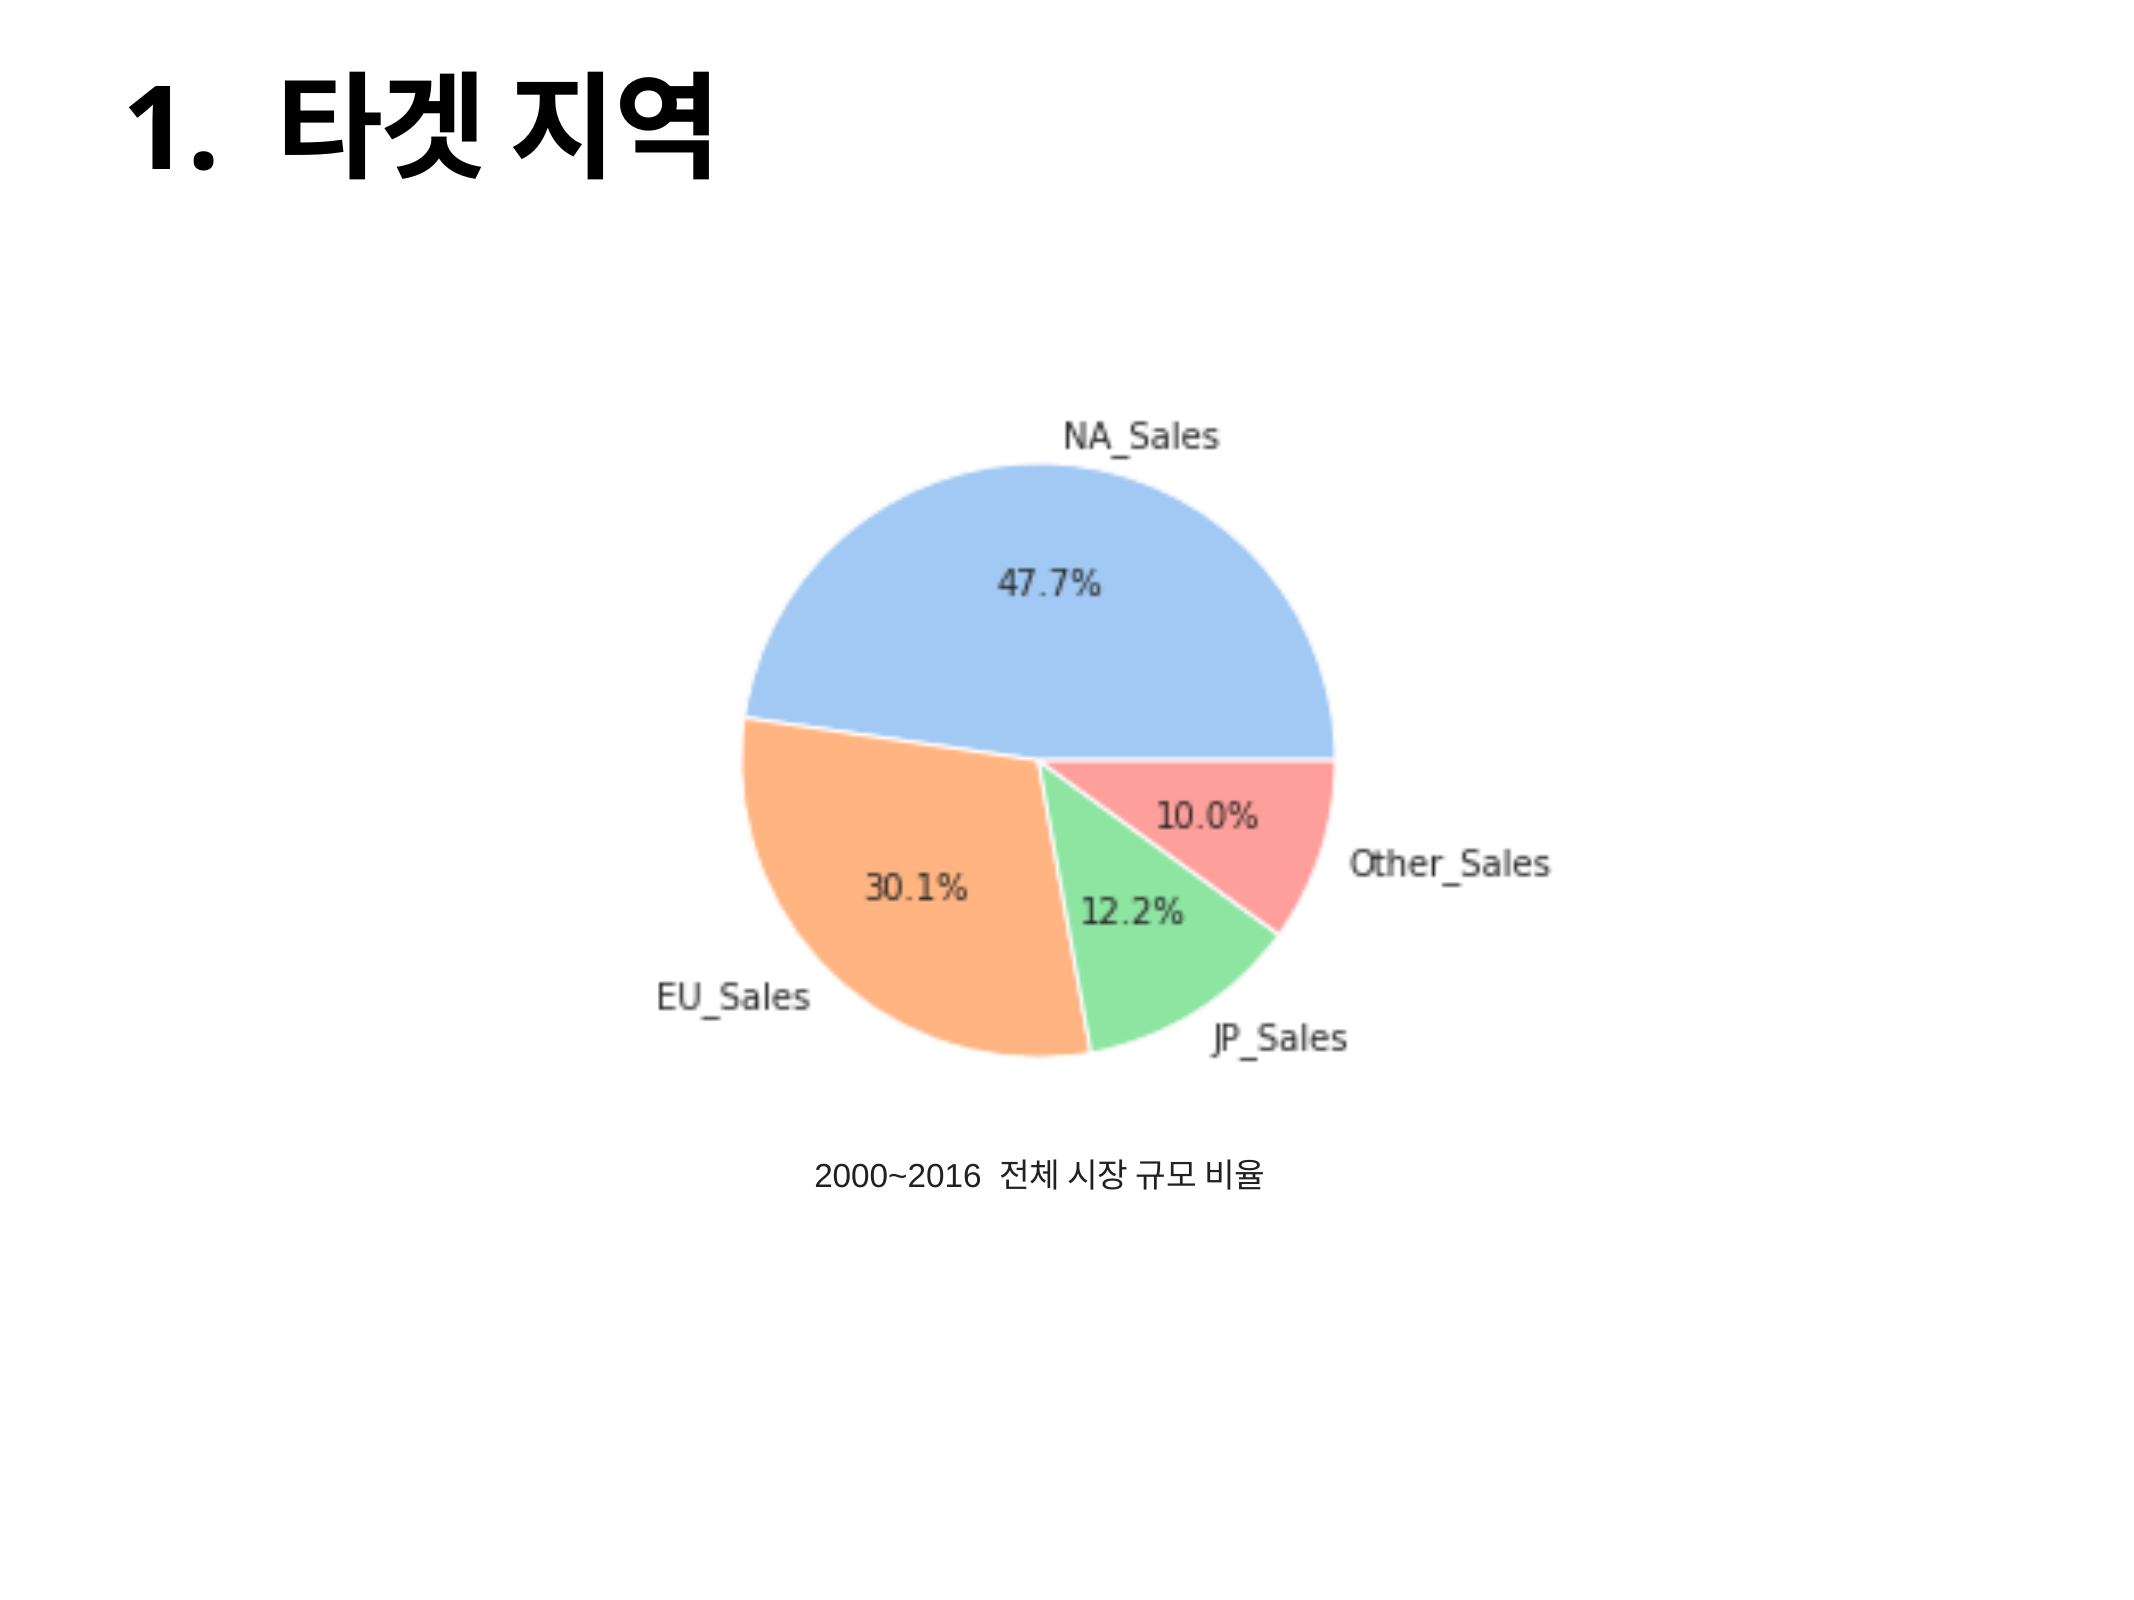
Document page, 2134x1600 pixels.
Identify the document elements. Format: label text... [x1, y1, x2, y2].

text_box 2000~2016 전체 시장 규모 비율 [806, 1145, 2134, 1256]
picture [633, 368, 1580, 1158]
title 1. 타겟 지역 [114, 71, 2020, 240]
